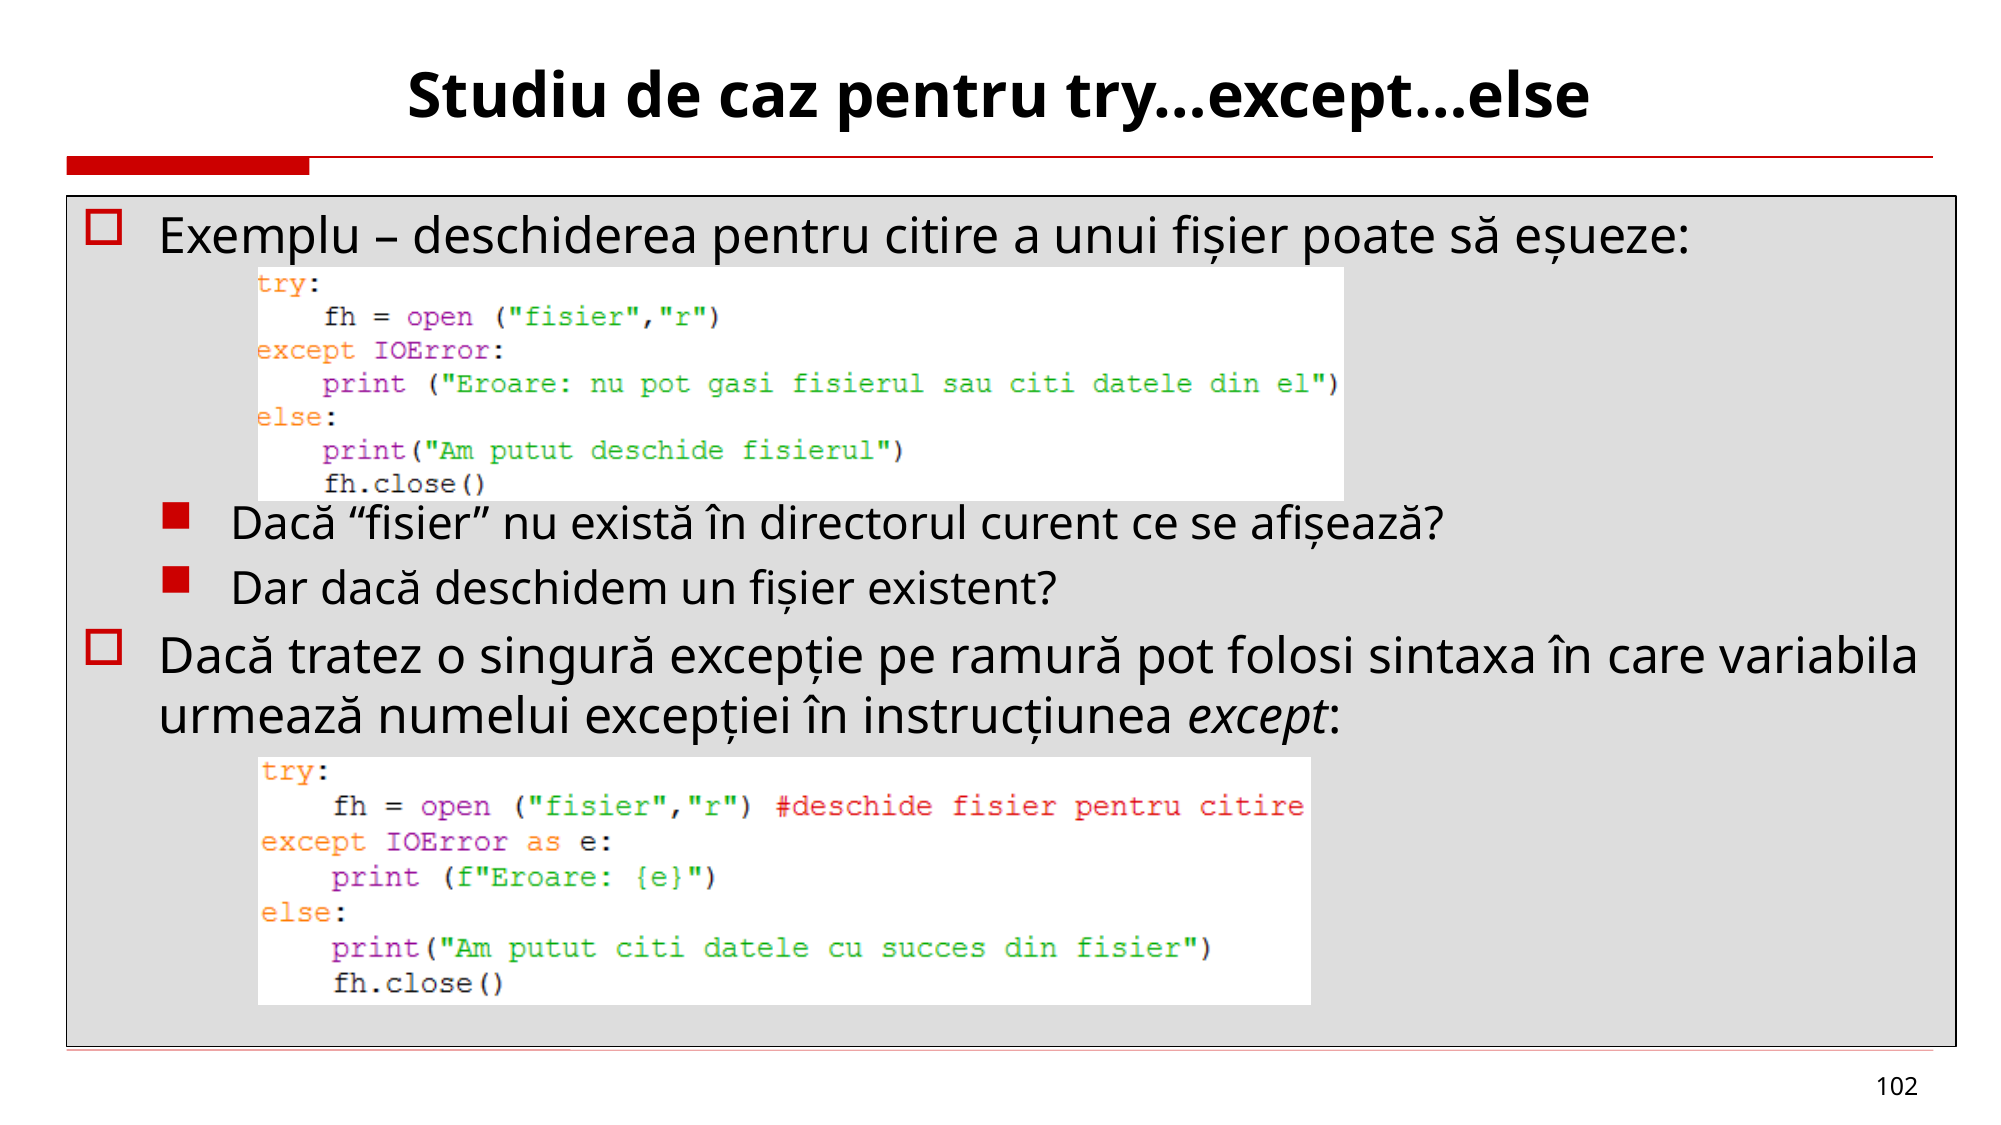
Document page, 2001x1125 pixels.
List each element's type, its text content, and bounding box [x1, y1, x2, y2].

picture [258, 757, 1311, 1006]
text_box [66, 1034, 1956, 1047]
picture [258, 266, 1344, 502]
list Exemplu – deschiderea pentru citire a unui fișier poate să eșueze: Dacă “fisier” nu există în directorul curent ce se afișează? Dar dacă deschidem un fișier existent? Dacă tratez o singură excepție pe ramură pot folosi sintaxa în care variabila urmează numelui excepției în instrucțiunea except: [66, 195, 1956, 1034]
title Studiu de caz pentru try…except…else [66, 37, 1934, 138]
slide_number 102 [1833, 1062, 1934, 1113]
